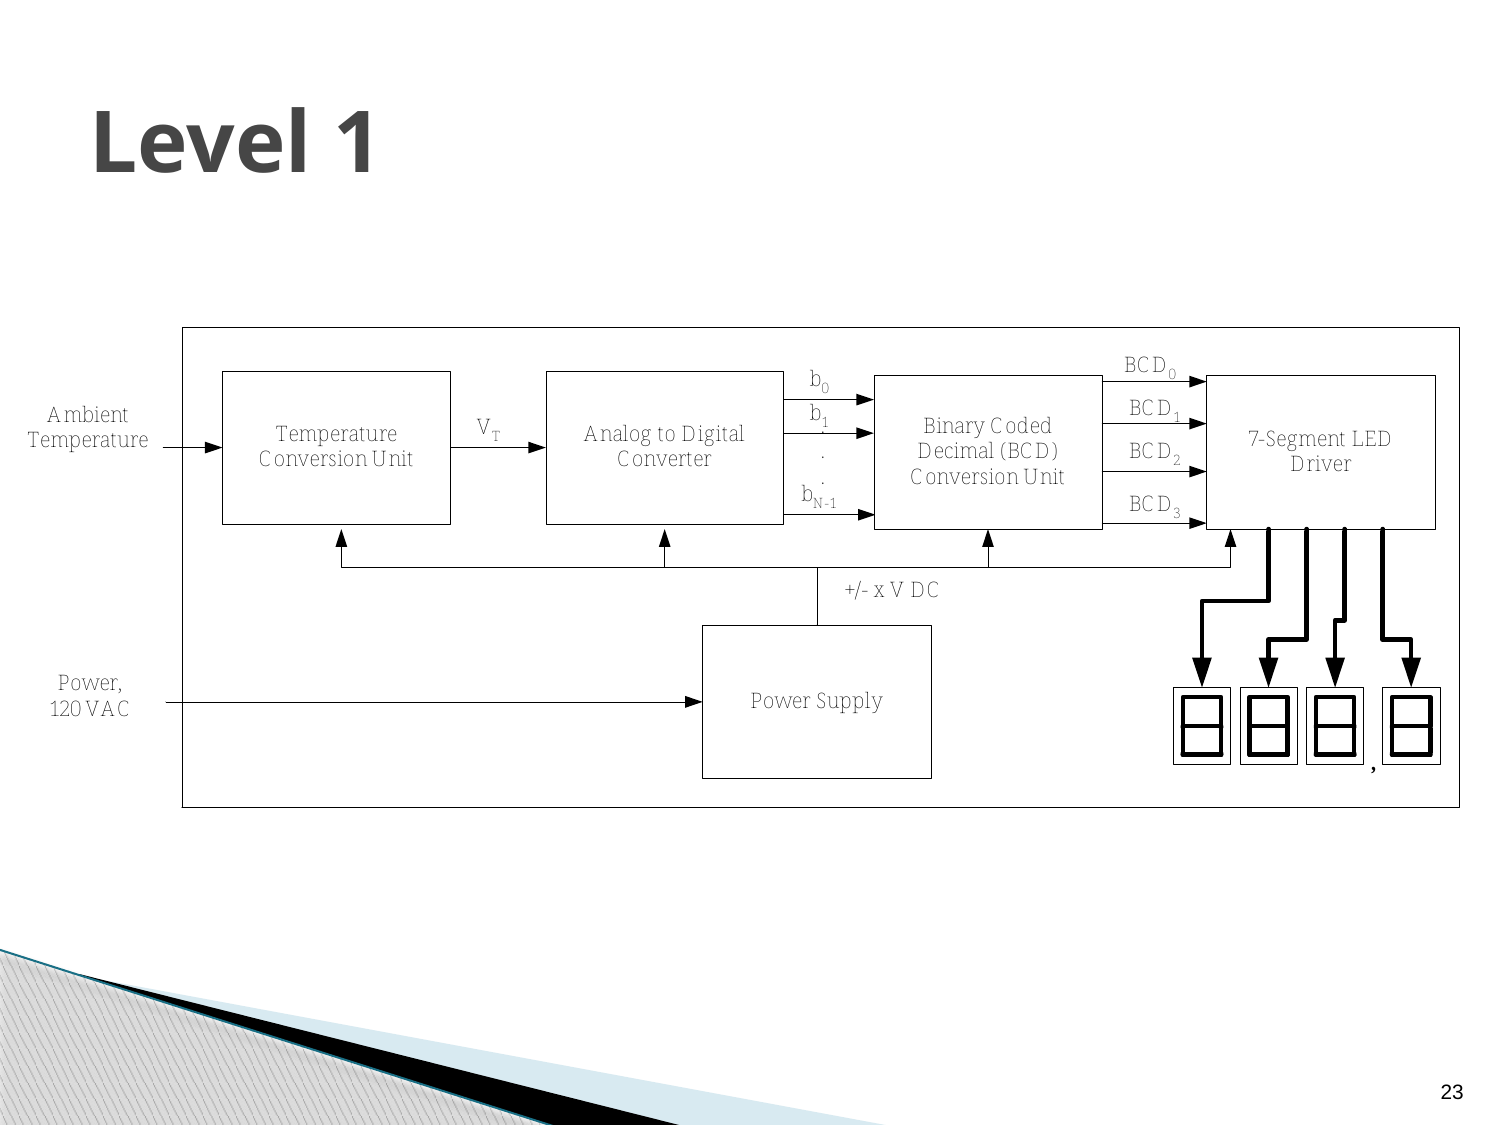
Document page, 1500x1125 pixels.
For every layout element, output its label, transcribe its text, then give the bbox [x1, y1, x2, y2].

title Level 1 [75, 45, 1388, 233]
slide_number 23 [1418, 1051, 1479, 1112]
picture [24, 324, 1462, 811]
